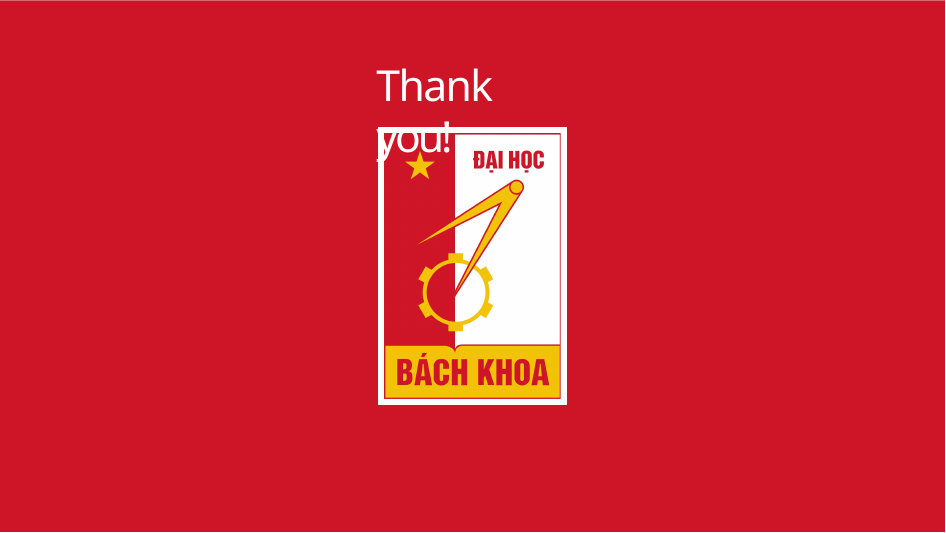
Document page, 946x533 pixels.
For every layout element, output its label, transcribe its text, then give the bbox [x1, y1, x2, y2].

title Thank you! [374, 56, 571, 162]
picture [384, 162, 561, 399]
